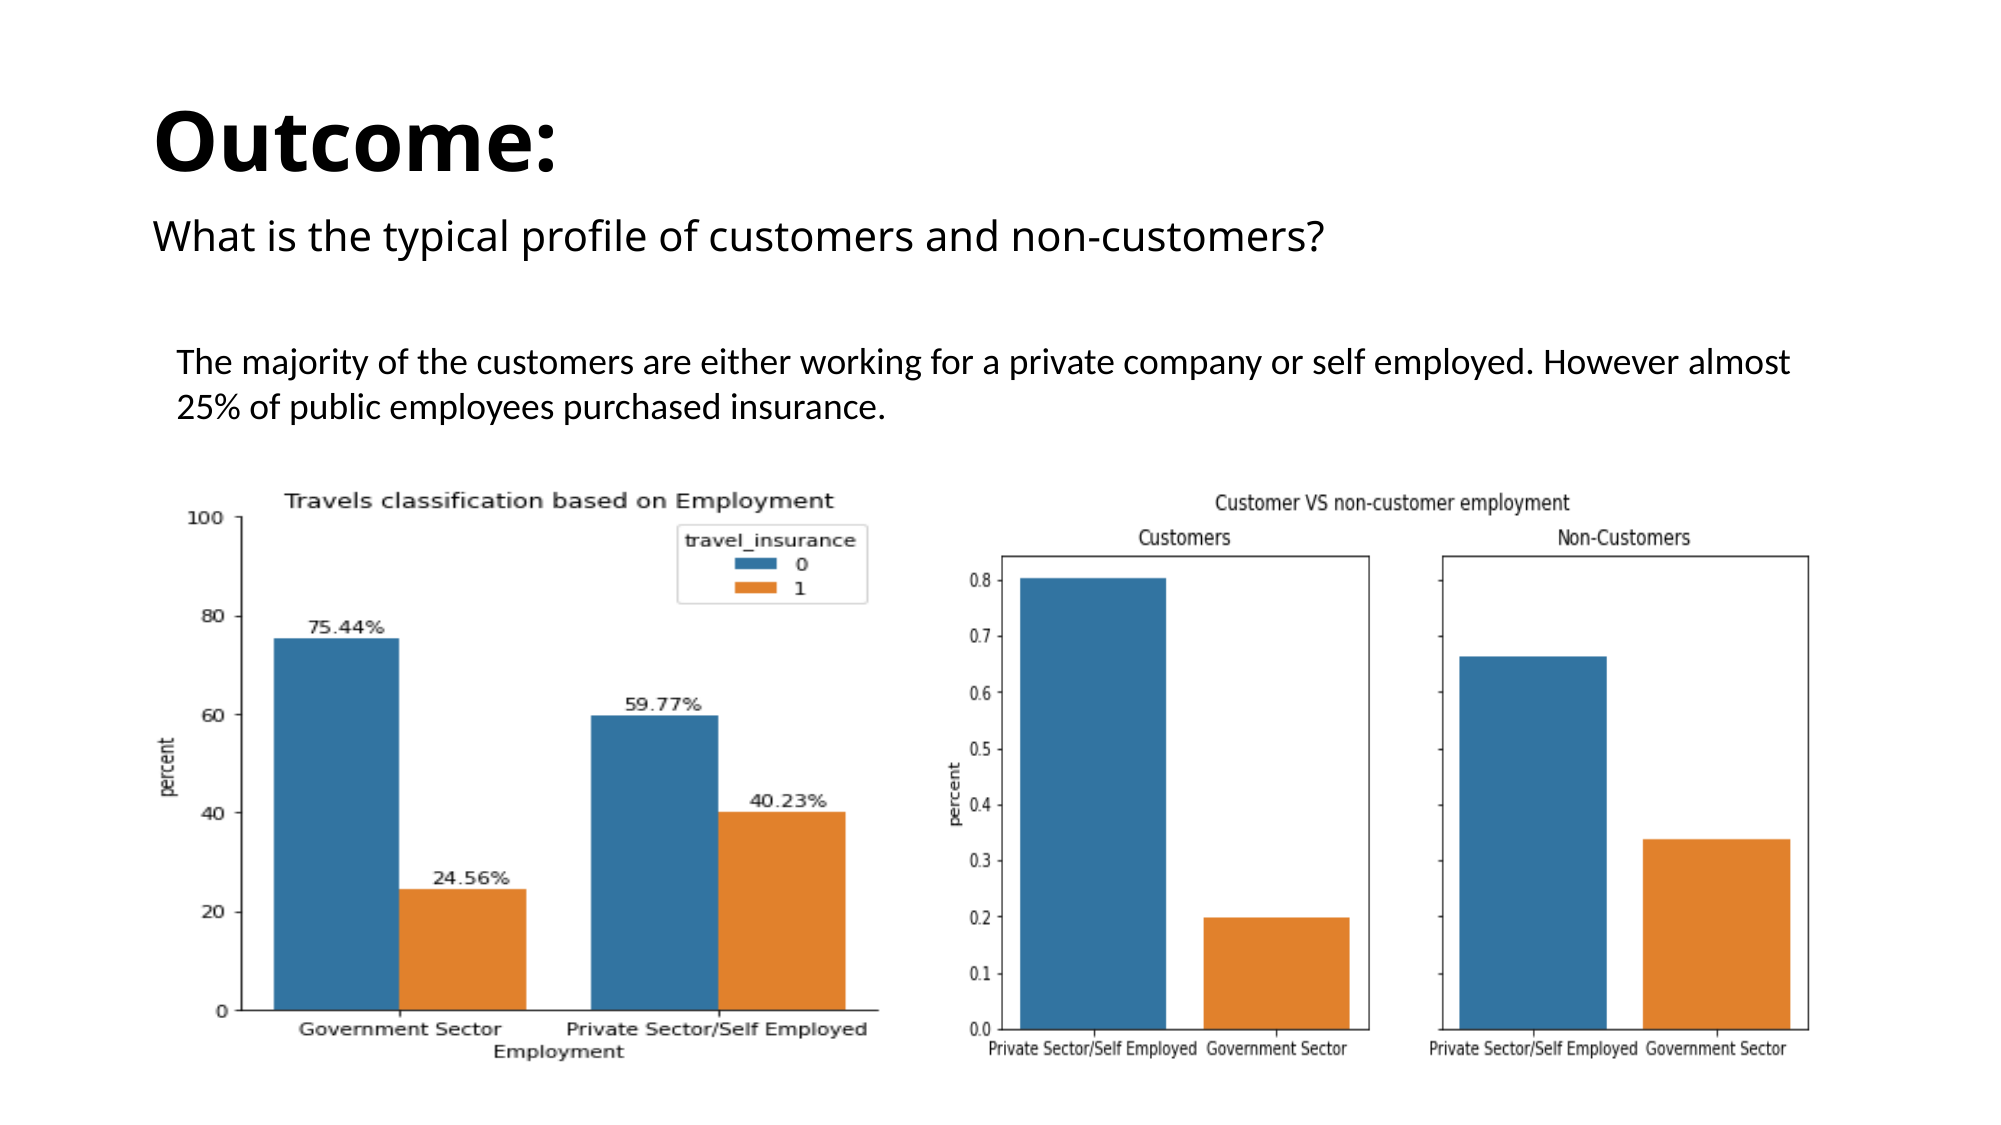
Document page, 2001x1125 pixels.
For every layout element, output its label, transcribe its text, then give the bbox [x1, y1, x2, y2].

text_box The majority of the customers are either working for a private company or self employed. However almost 25% of public employees purchased insurance. [161, 329, 1857, 435]
title Outcome: [137, 75, 783, 197]
picture [143, 481, 892, 1071]
list What is the typical profile of customers and non-customers? [137, 208, 1808, 330]
picture [938, 481, 1818, 1071]
